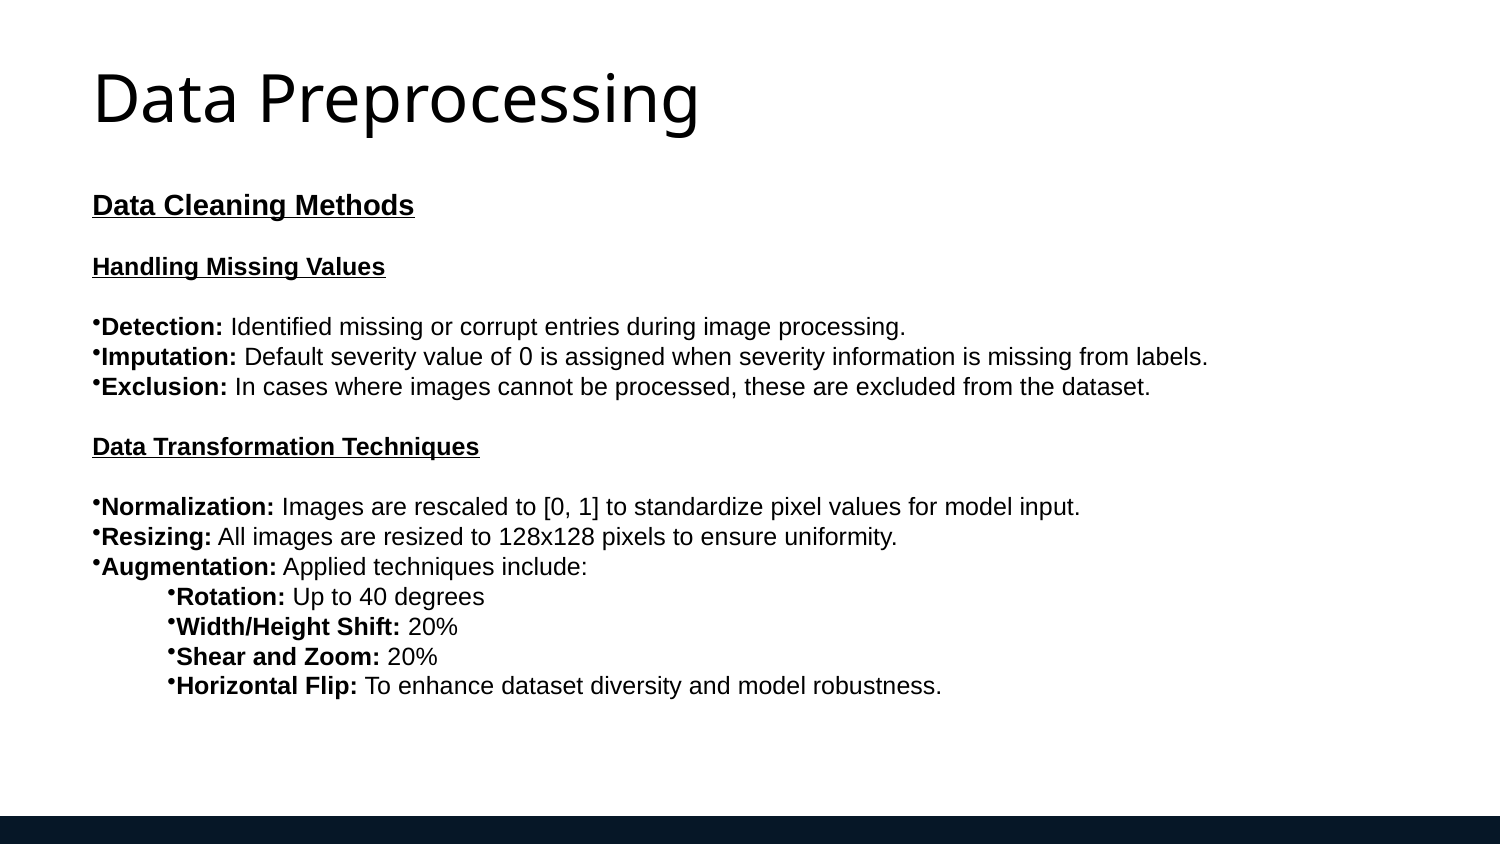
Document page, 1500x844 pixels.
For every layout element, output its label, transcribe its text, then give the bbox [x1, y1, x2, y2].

text_box Data Cleaning Methods Handling Missing Values Detection: Identified missing or corrupt entries during image processing. Imputation: Default severity value of 0 is assigned when severity information is missing from labels. Exclusion: In cases where images cannot be processed, these are excluded from the dataset. Data Transformation Techniques Normalization: Images are rescaled to [0, 1] to standardize pixel values for model input. Resizing: All images are resized to 128x128 pixels to ensure uniformity. Augmentation: Applied techniques include: Rotation: Up to 40 degrees Width/Height Shift: 20% Shear and Zoom: 20% Horizontal Flip: To enhance dataset diversity and model robustness. [77, 178, 1423, 743]
text_box [0, 816, 1500, 844]
text_box Data Preprocessing [77, 40, 938, 146]
